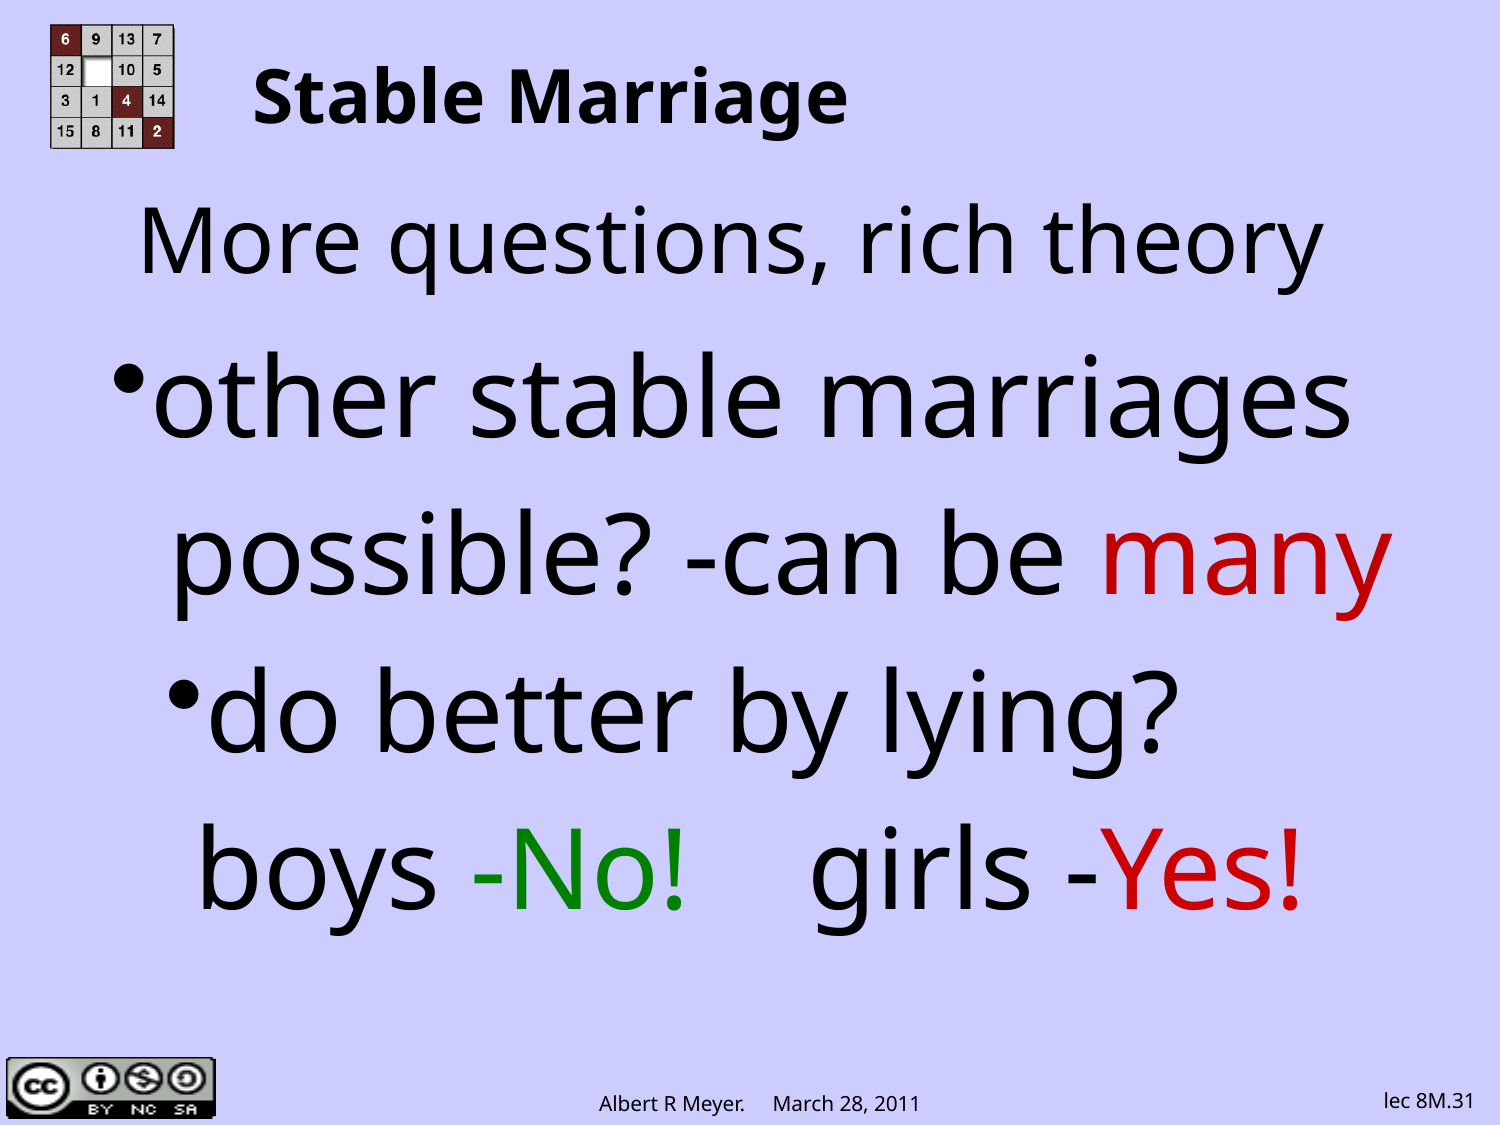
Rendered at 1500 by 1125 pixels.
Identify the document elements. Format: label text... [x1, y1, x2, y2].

picture [50, 24, 175, 149]
text_box -can be many [668, 474, 1434, 625]
title Stable Marriage [237, 0, 1476, 188]
text_box other stable marriages possible? [95, 317, 1397, 625]
text_box More questions, rich theory [121, 174, 1379, 300]
text_box do better by lying? boys -No! girls -Yes! [150, 632, 1322, 940]
picture [6, 1057, 216, 1119]
slide_number lec 8M.31 [1247, 1079, 1491, 1121]
